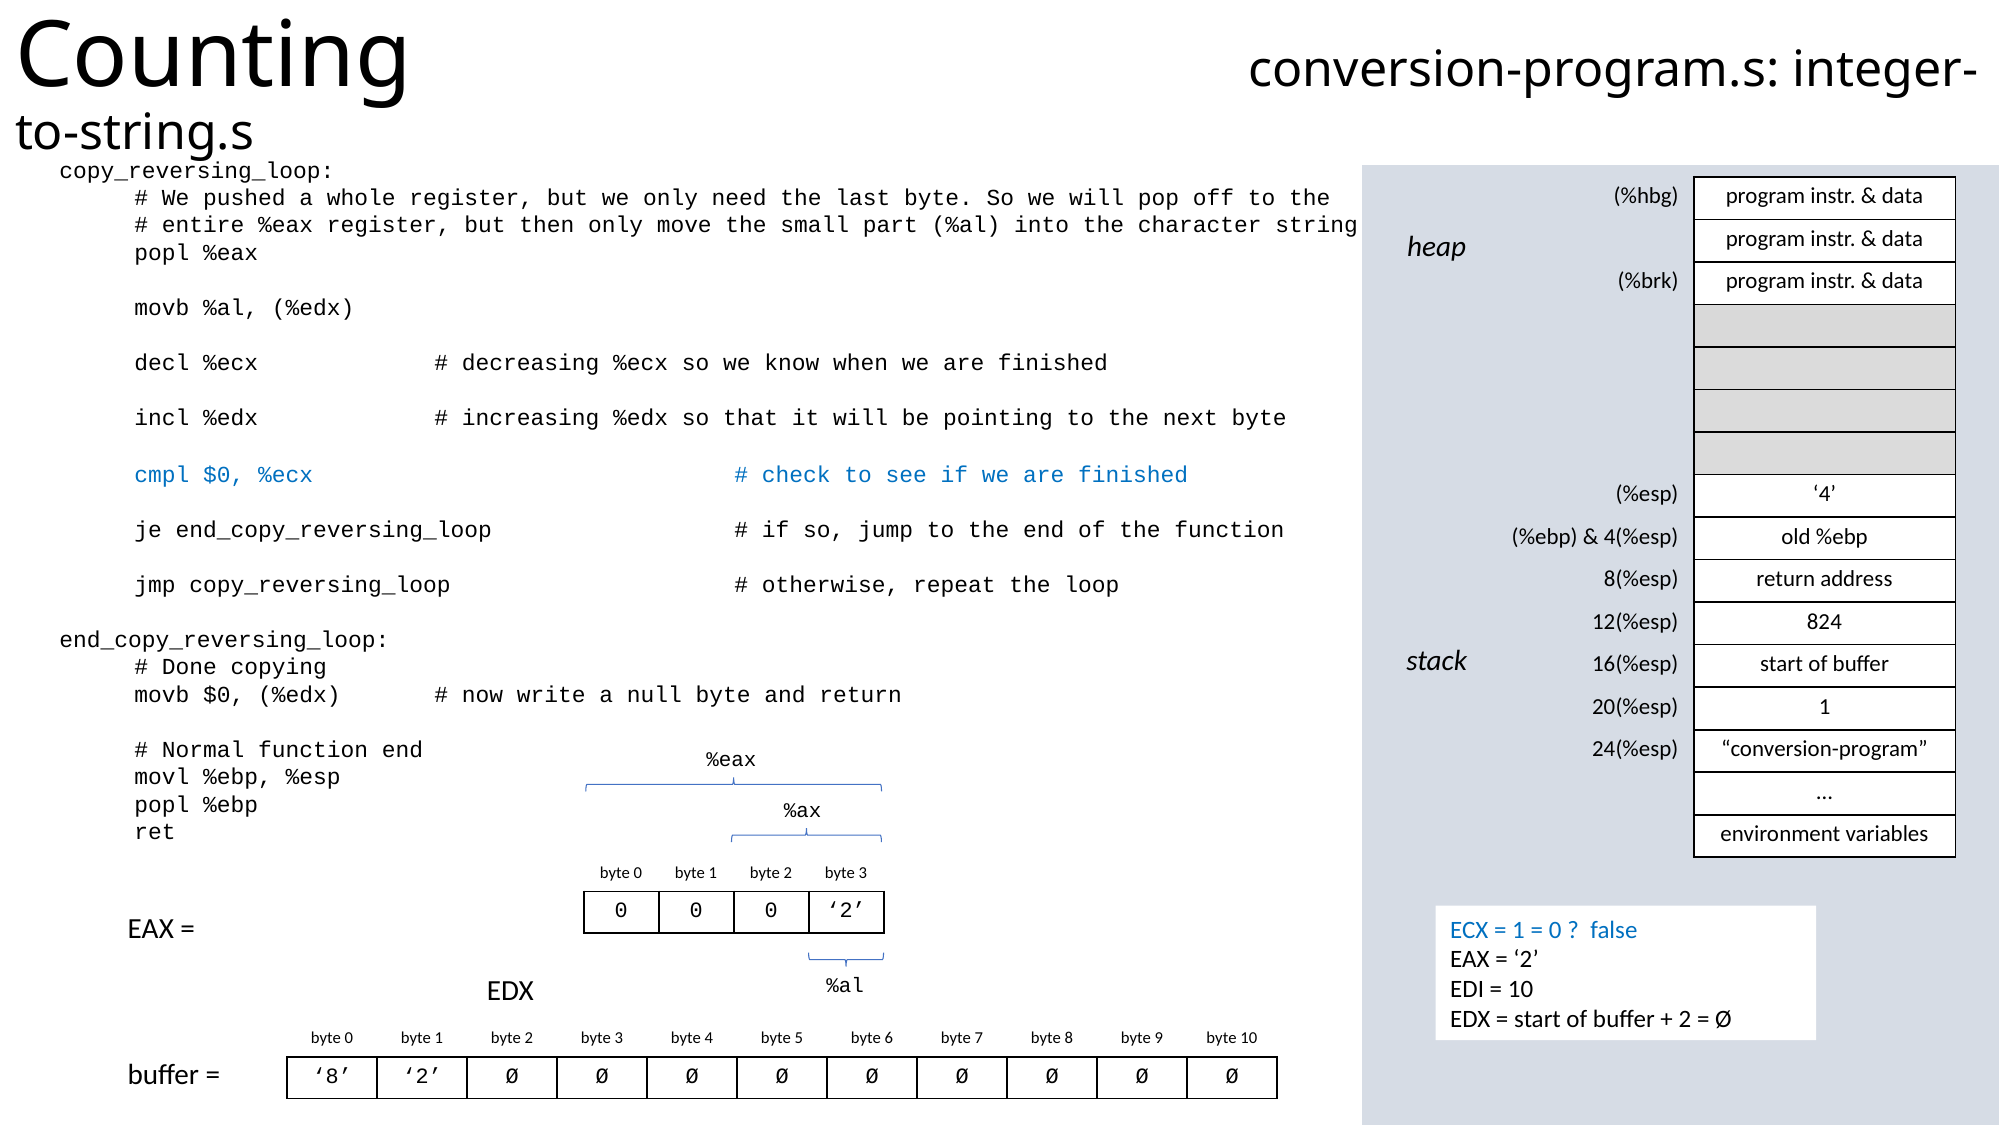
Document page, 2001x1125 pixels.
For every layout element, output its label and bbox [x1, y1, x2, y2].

table_cell [810, 892, 883, 932]
text_box [0, 0, 2000, 1125]
text_box [112, 1047, 261, 1098]
text_box [112, 902, 261, 952]
text_box [472, 964, 620, 1014]
table_cell [660, 892, 733, 932]
table_cell [378, 1058, 466, 1098]
table_cell [288, 1058, 376, 1098]
table_cell [735, 892, 808, 932]
table_header [287, 1022, 1277, 1056]
table_cell [1188, 1058, 1276, 1098]
table_header [584, 856, 884, 891]
table_cell [558, 1058, 646, 1098]
table_cell [1008, 1058, 1096, 1098]
table_cell [738, 1058, 826, 1098]
table_cell [468, 1058, 556, 1098]
table_cell [918, 1058, 1006, 1098]
table_cell [828, 1058, 916, 1098]
text_box [808, 952, 885, 1004]
table_cell [1098, 1058, 1186, 1098]
table_cell [585, 892, 658, 932]
table_cell [648, 1058, 736, 1098]
